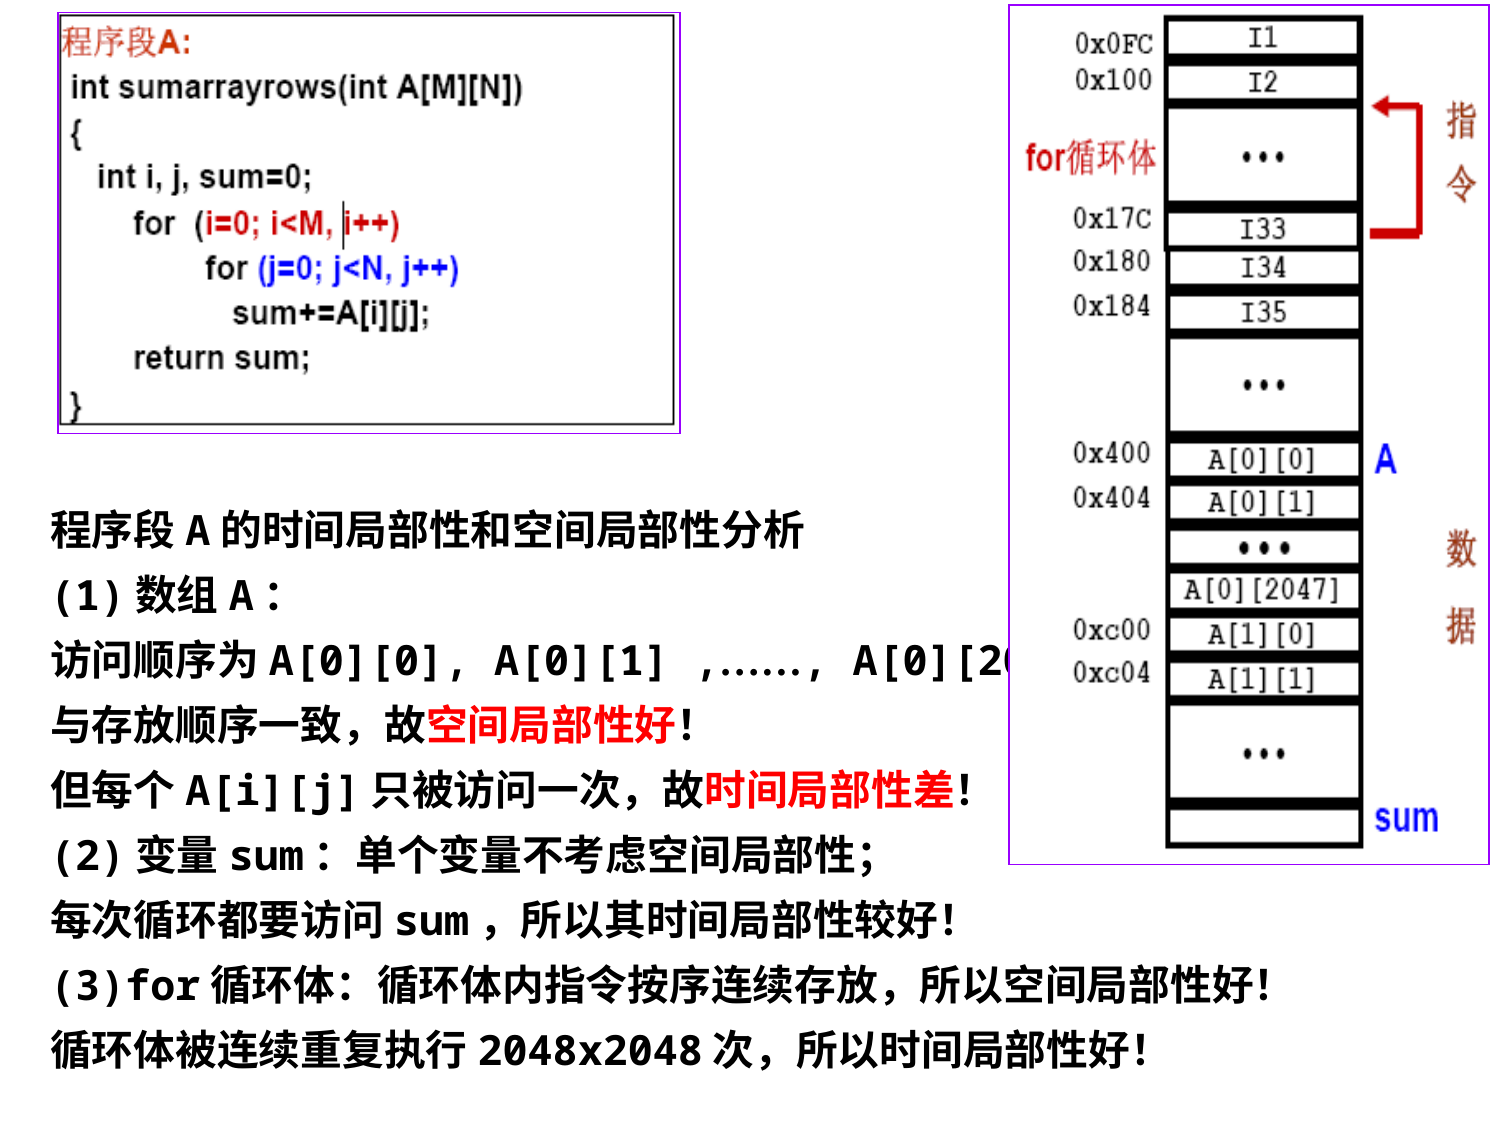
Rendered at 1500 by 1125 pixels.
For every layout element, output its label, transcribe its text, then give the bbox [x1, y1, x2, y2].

picture [1009, 5, 1489, 864]
picture [58, 12, 680, 433]
text_box 程序段A的时间局部性和空间局部性分析 (1)数组A： 访问顺序为A[0][0], A[0][1] ,……, A[0][2047]; 与存放顺序一致，故空间局部性好！ 但每个A[i][j]只被访问一次，故时间局部性差！ (2)变量sum：单个变量不考虑空间局部性； 每次循环都要访问sum，所以其时间局部性较好！ (3)for循环体：循环体内指令按序连续存放，所以空间局部性好！ 循环体被连续重复执行2048x2048次，所以时间局部性好！ [35, 481, 1412, 1082]
